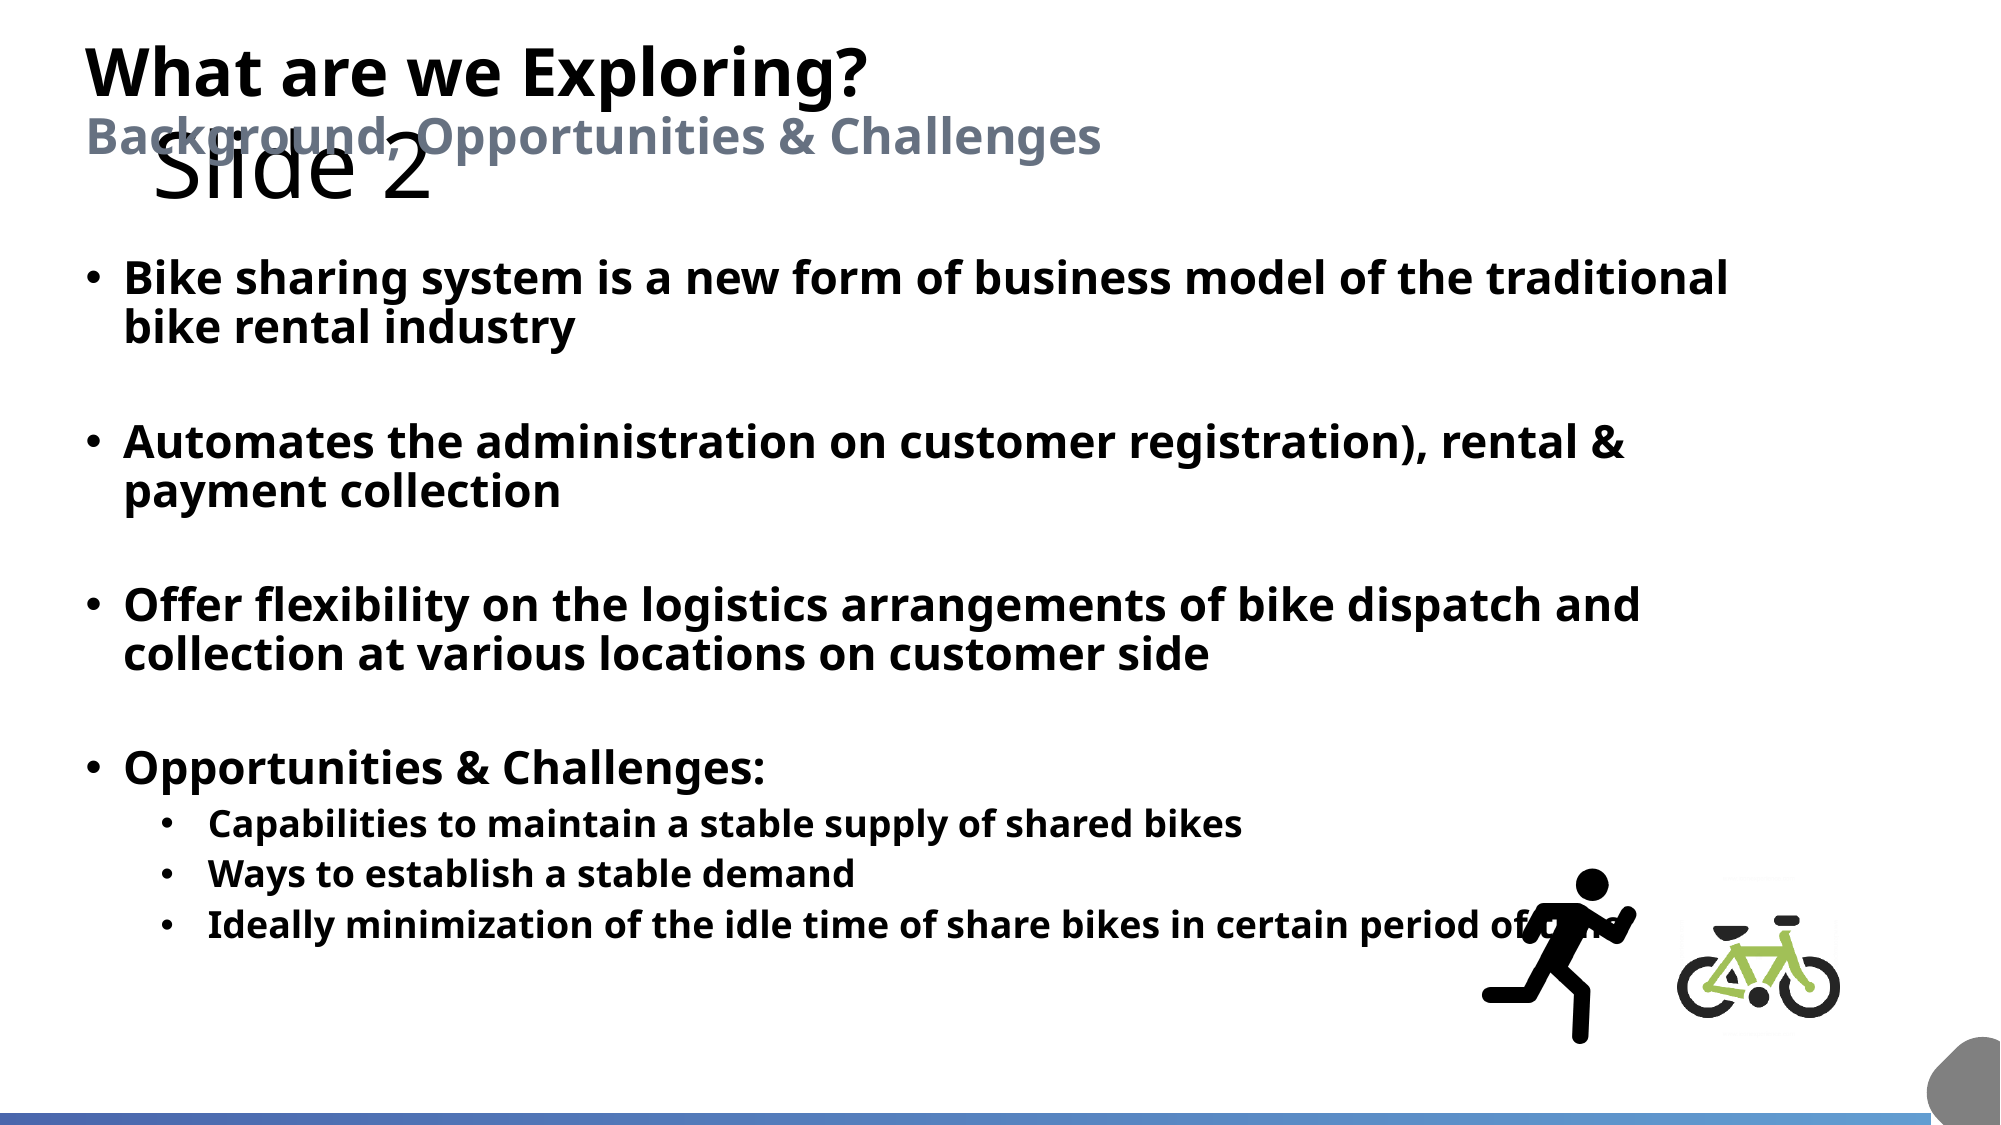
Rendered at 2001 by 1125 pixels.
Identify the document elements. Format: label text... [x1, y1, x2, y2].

text_box [1939, 1035, 2000, 1063]
title Slide 2 [137, 59, 1863, 278]
text_box Bike sharing system is a new form of business model of the traditional bike rental industry Automates the administration on customer registration), rental & payment collection Offer flexibility on the logistics arrangements of bike dispatch and collection at various locations on customer side Opportunities & Challenges: Capabilities to maintain a stable supply of shared bikes Ways to establish a stable demand Ideally minimization of the idle time of share bikes in certain period of time [70, 247, 1819, 1004]
text_box [1935, 1118, 2000, 1125]
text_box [1460, 858, 1840, 1054]
text_box 3 [1886, 1063, 2000, 1118]
text_box What are we Exploring? Background, Opportunities & Challenges [70, 66, 1712, 138]
